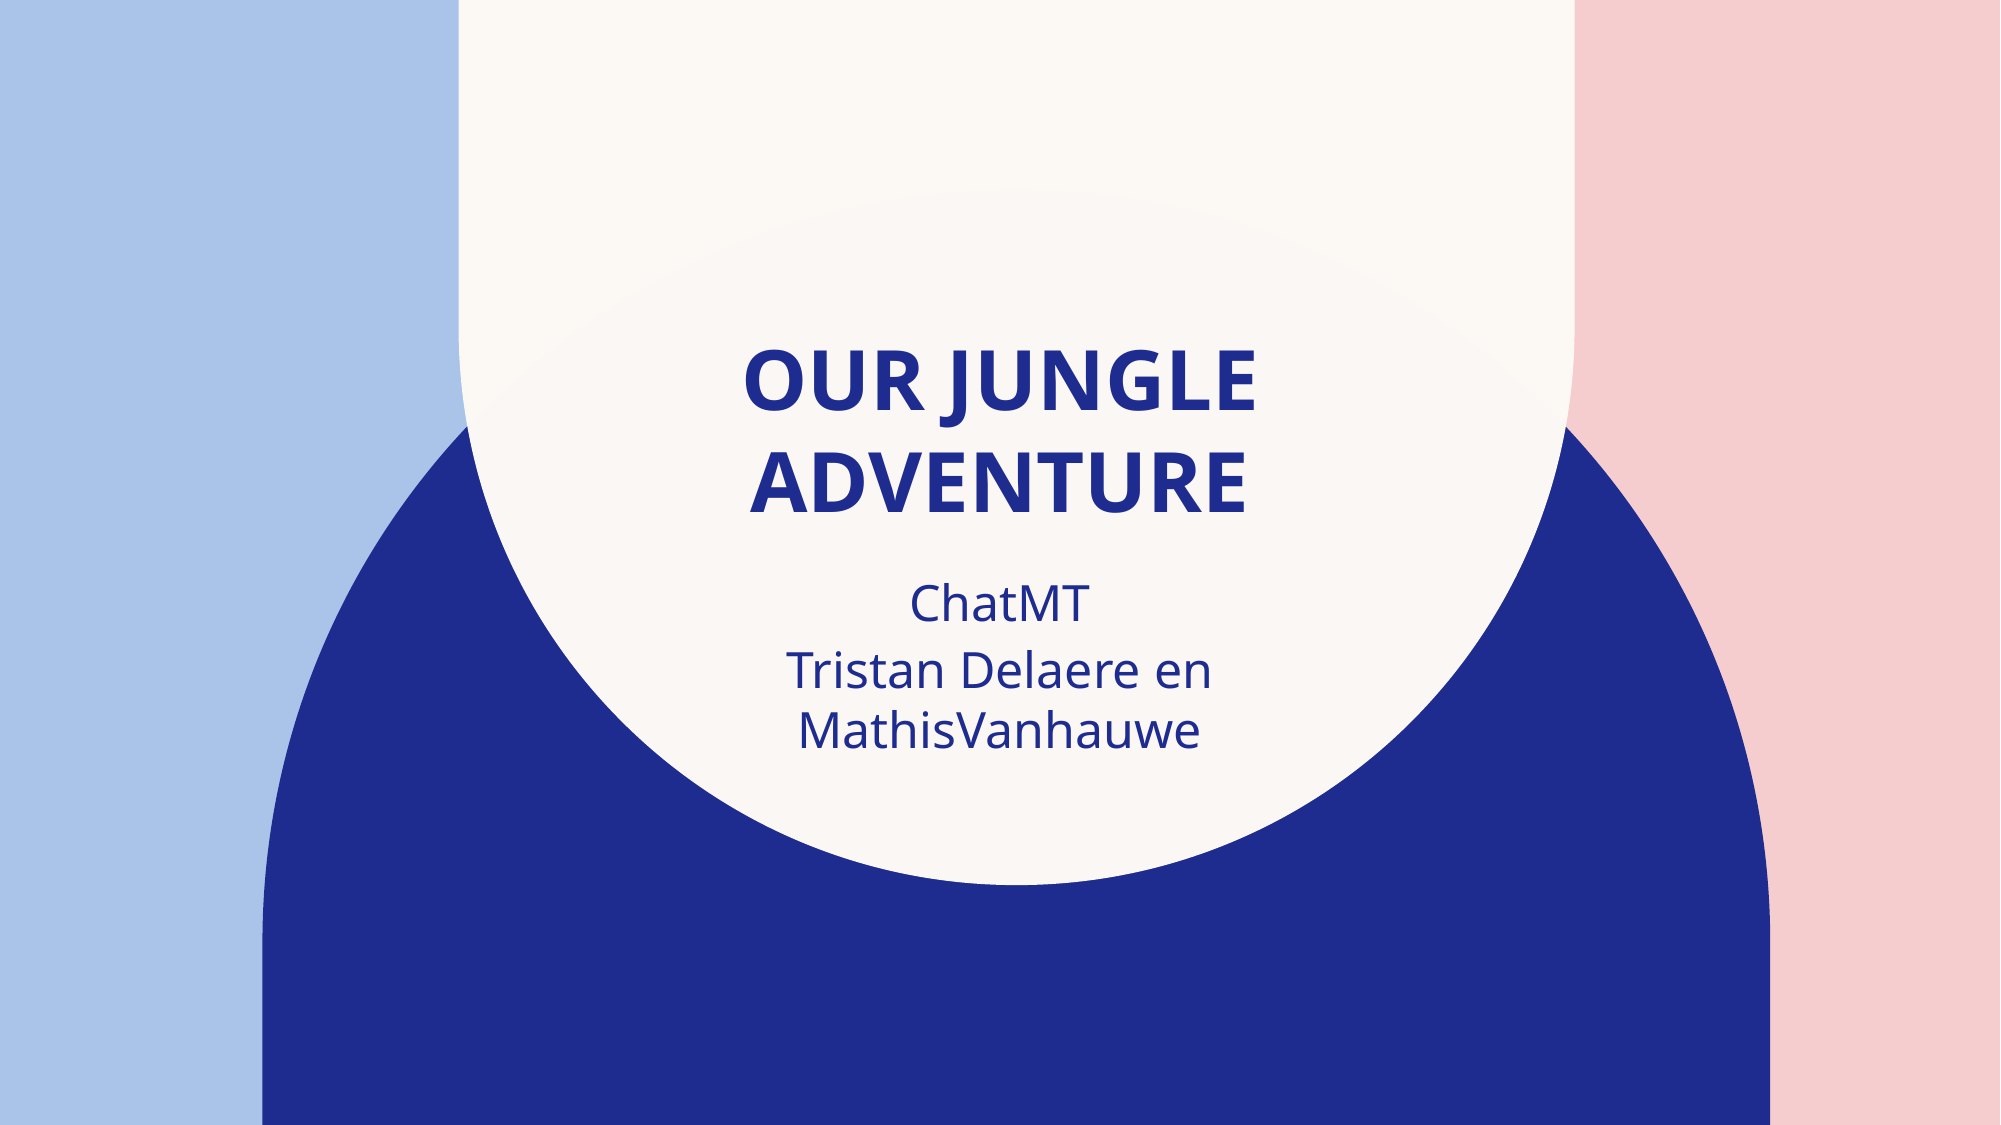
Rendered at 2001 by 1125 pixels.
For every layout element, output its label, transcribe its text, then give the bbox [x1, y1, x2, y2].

title Our jungle adventure [558, 325, 1442, 527]
subtitle ChatMT Tristan Delaere en MathisVanhauwe [635, 571, 1365, 806]
